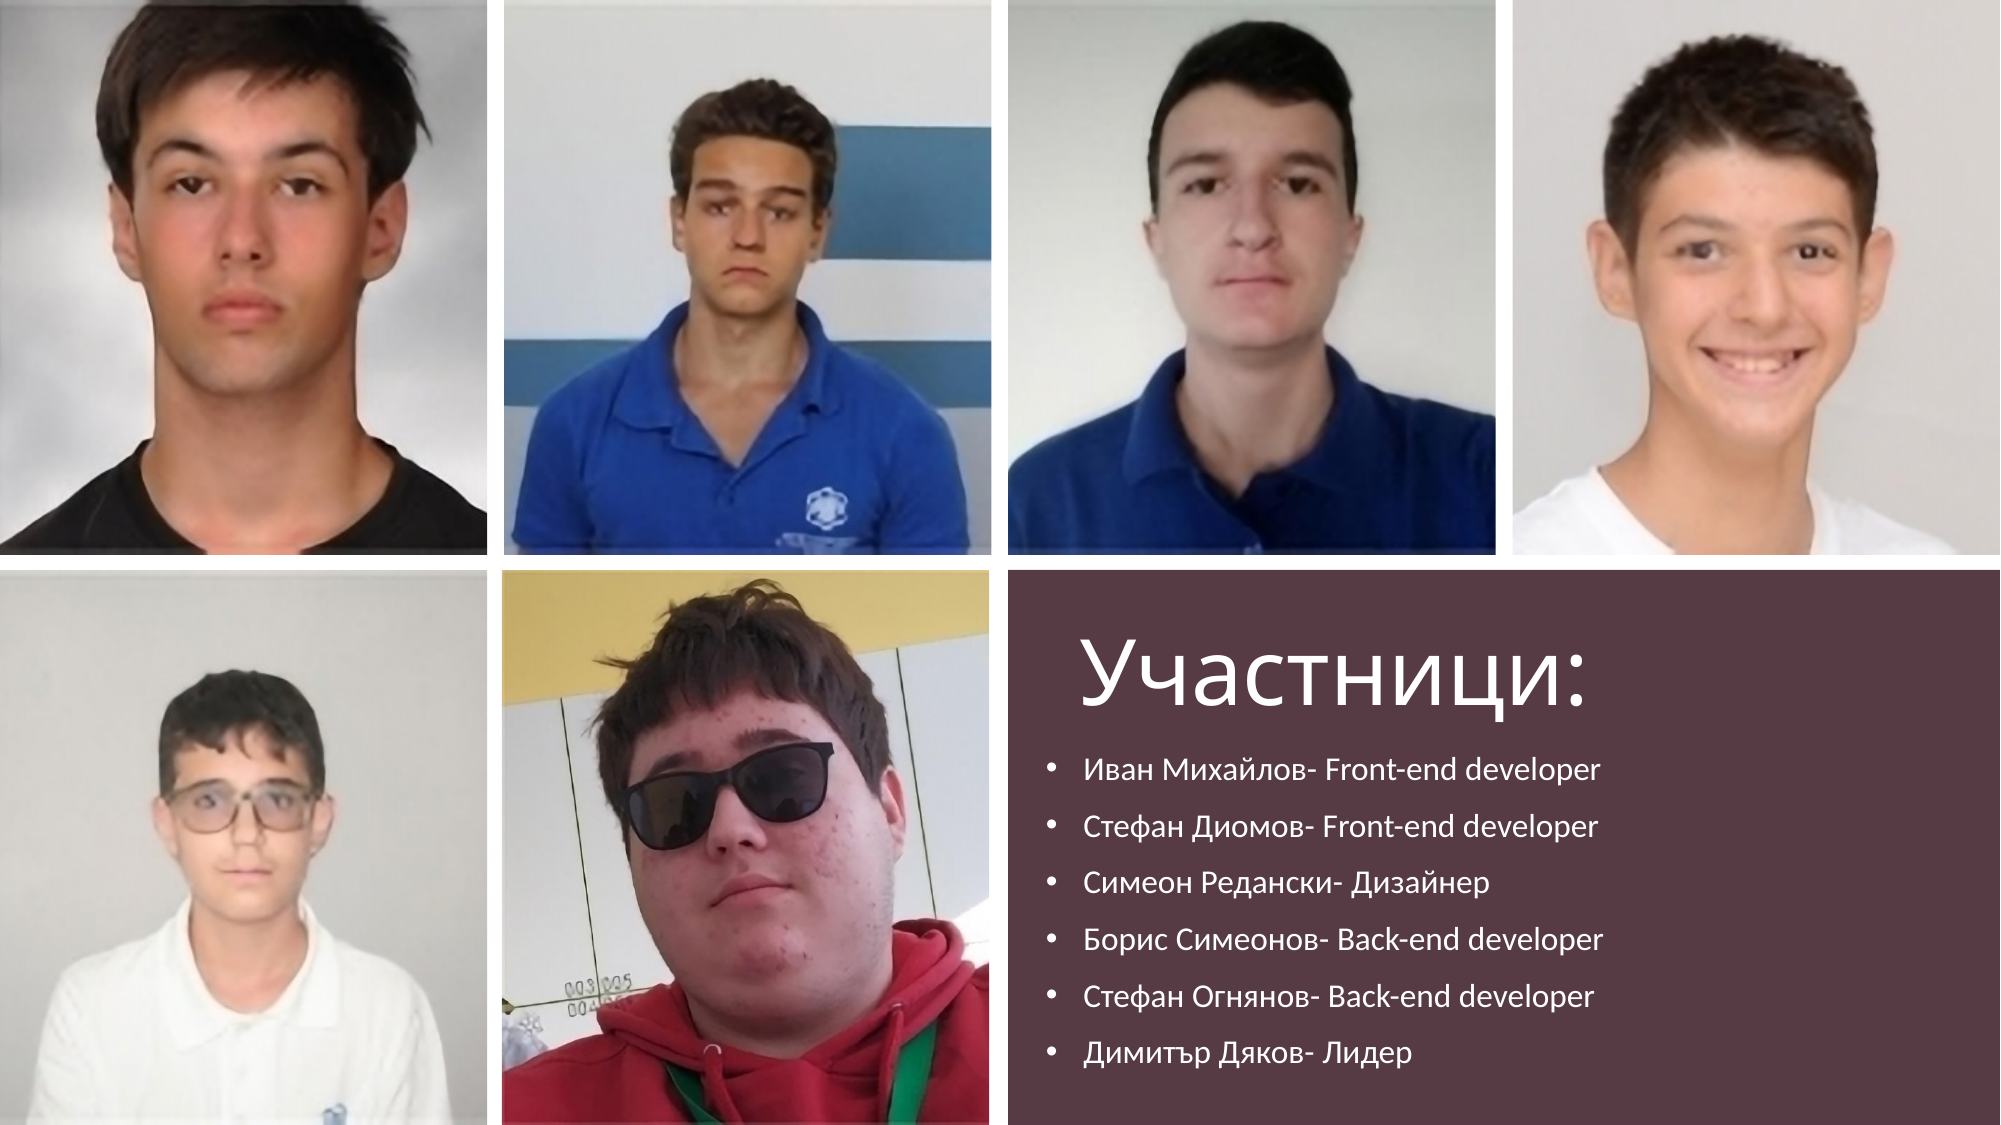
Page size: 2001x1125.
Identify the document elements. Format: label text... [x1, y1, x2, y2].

list Иван Михайлов- Front-end developer Стефан Диомов- Front-end developer Симеон Редански- Дизайнер Борис Симеонов- Back-end developer Стефан Огнянов- Back-end developer Димитър Дяков- Лидер [1030, 695, 1915, 986]
picture [1008, 0, 1496, 555]
picture [504, 0, 992, 555]
text_box [0, 0, 2000, 1125]
title Участници: [1064, 623, 1917, 728]
picture [0, 569, 488, 1125]
picture [1512, 0, 2000, 555]
picture [0, 0, 488, 555]
picture [501, 569, 990, 1125]
text_box [1007, 569, 2000, 1125]
